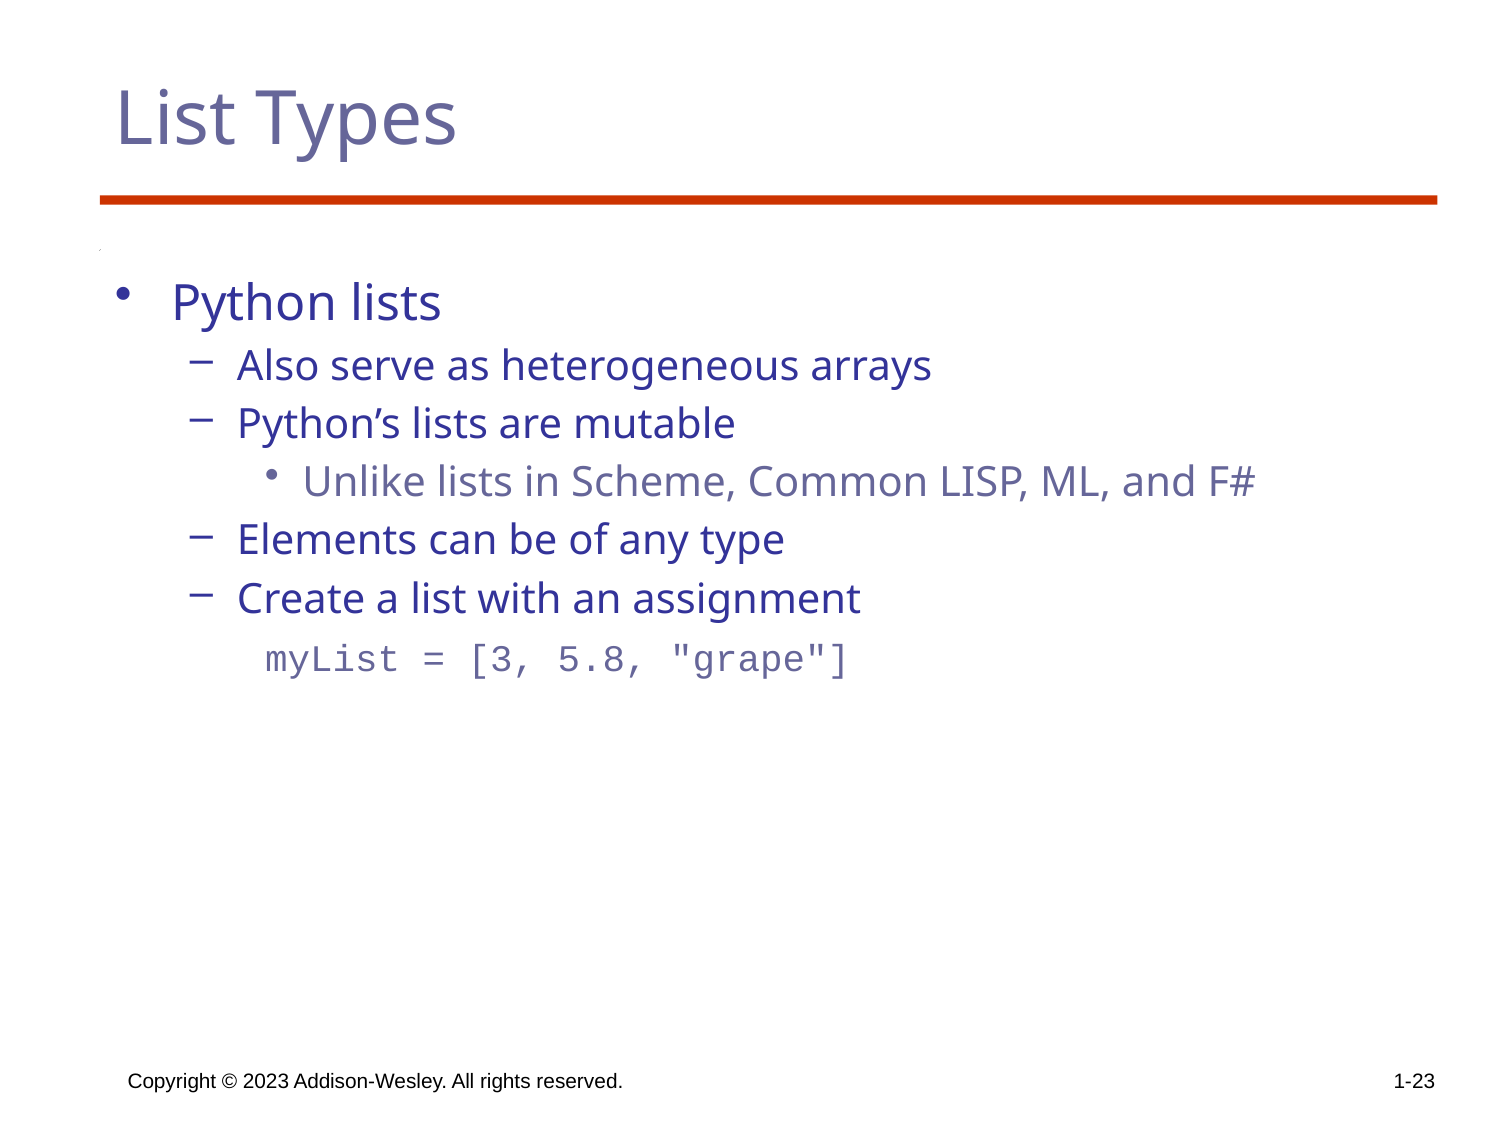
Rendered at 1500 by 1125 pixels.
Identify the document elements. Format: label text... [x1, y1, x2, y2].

list Python lists Also serve as heterogeneous arrays Python’s lists are mutable Unlike lists in Scheme, Common LISP, ML, and F# Elements can be of any type Create a list with an assignment myList = [3, 5.8, "grape"] [99, 262, 1438, 1063]
slide_number 1-23 [1137, 1024, 1451, 1101]
footer Copyright © 2023 Addison-Wesley. All rights reserved. [112, 1024, 801, 1101]
title List Types [99, 62, 1438, 250]
